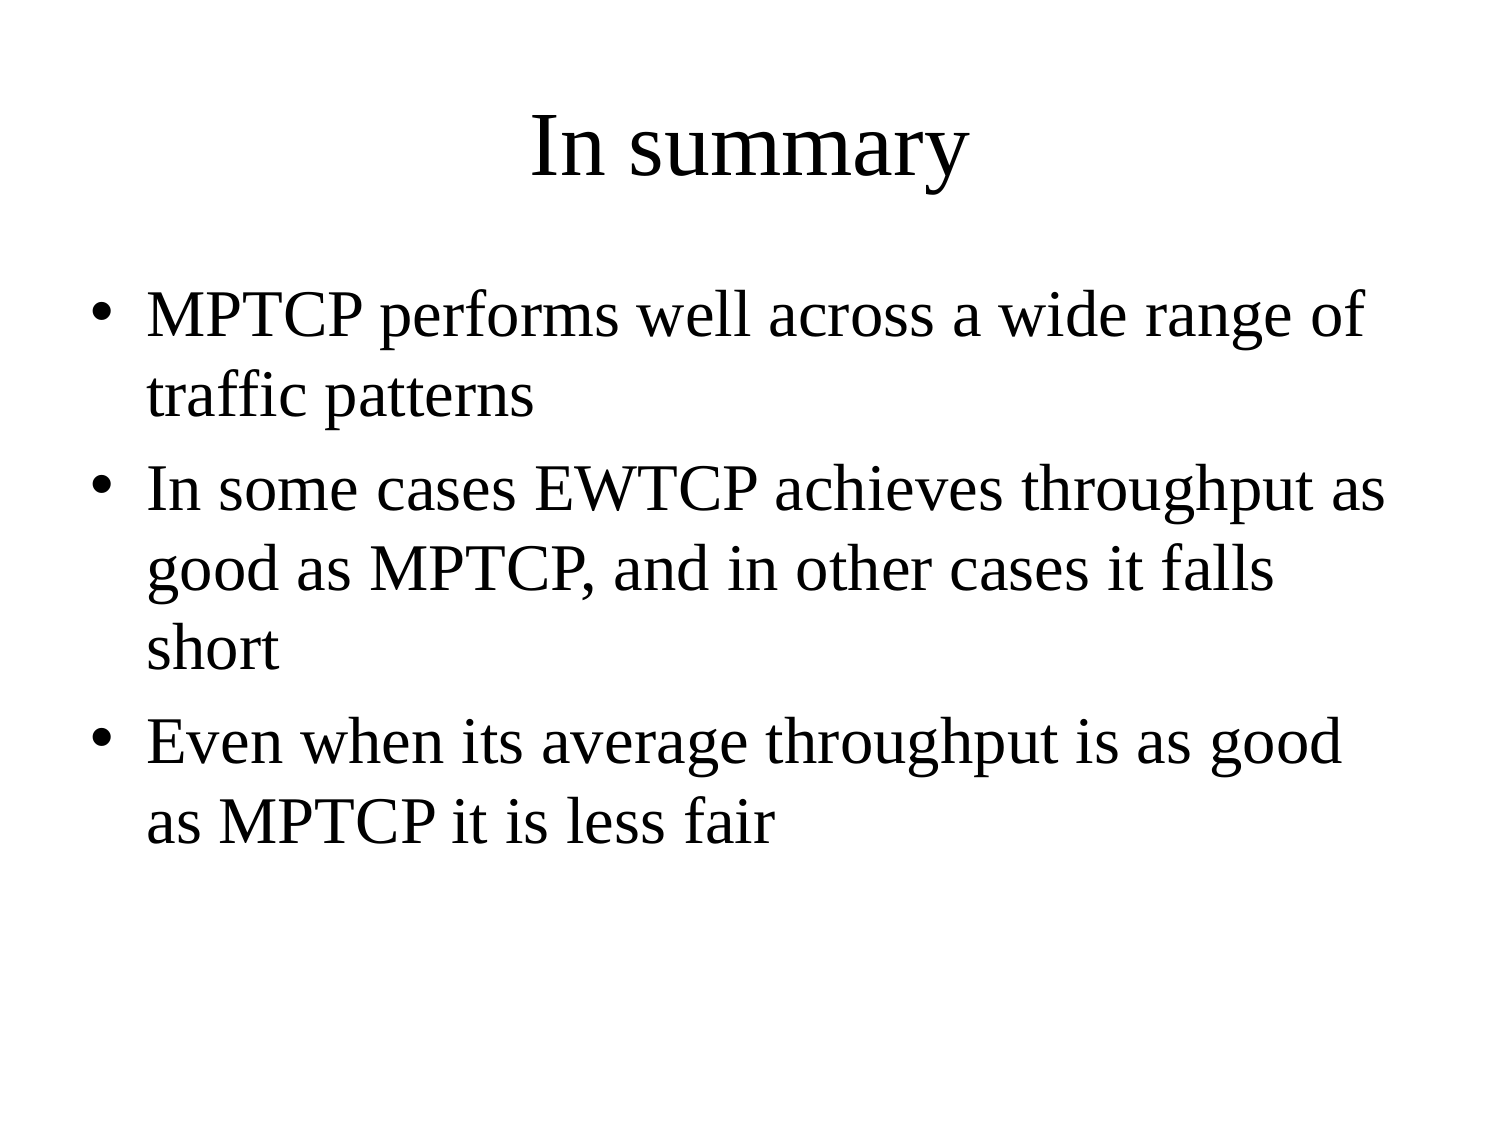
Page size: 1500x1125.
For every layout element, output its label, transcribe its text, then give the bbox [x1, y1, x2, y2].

title In summary [75, 45, 1425, 233]
list MPTCP performs well across a wide range of traffic patterns In some cases EWTCP achieves throughput as good as MPTCP, and in other cases it falls short Even when its average throughput is as good as MPTCP it is less fair [75, 262, 1425, 1005]
